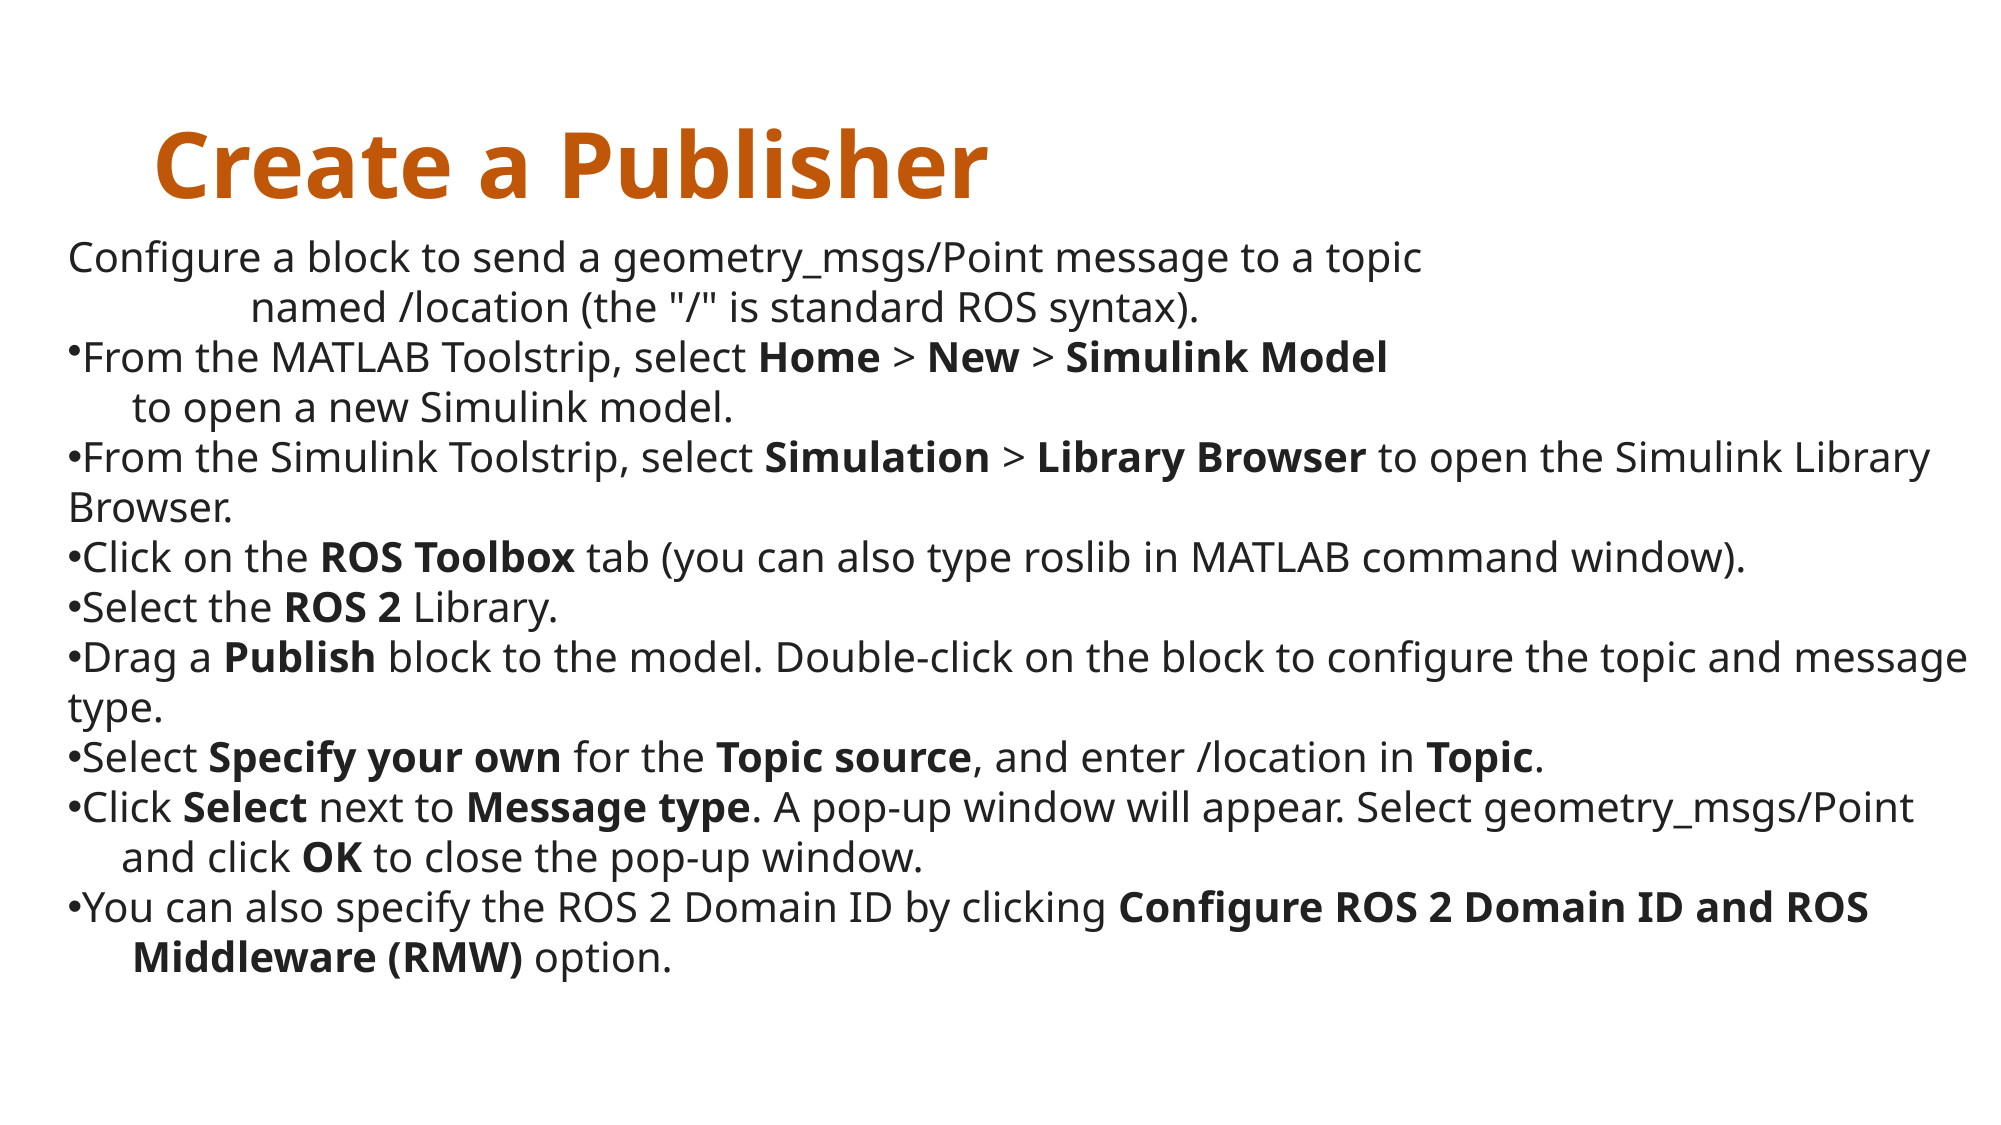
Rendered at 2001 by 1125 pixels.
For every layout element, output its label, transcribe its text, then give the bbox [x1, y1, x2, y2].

title Create a Publisher [137, 59, 1863, 230]
list Configure a block to send a geometry_msgs/Point message to a topic named /location (the "/" is standard ROS syntax). From the MATLAB Toolstrip, select Home > New > Simulink Model to open a new Simulink model. From the Simulink Toolstrip, select Simulation > Library Browser to open the Simulink Library Browser. Click on the ROS Toolbox tab (you can also type roslib in MATLAB command window). Select the ROS 2 Library. Drag a Publish block to the model. Double-click on the block to configure the topic and message type. Select Specify your own for the Topic source, and enter /location in Topic. Click Select next to Message type. A pop-up window will appear. Select geometry_msgs/Point and click OK to close the pop-up window. You can also specify the ROS 2 Domain ID by clicking Configure ROS 2 Domain ID and ROS Middleware (RMW) option. [48, 230, 1975, 1042]
